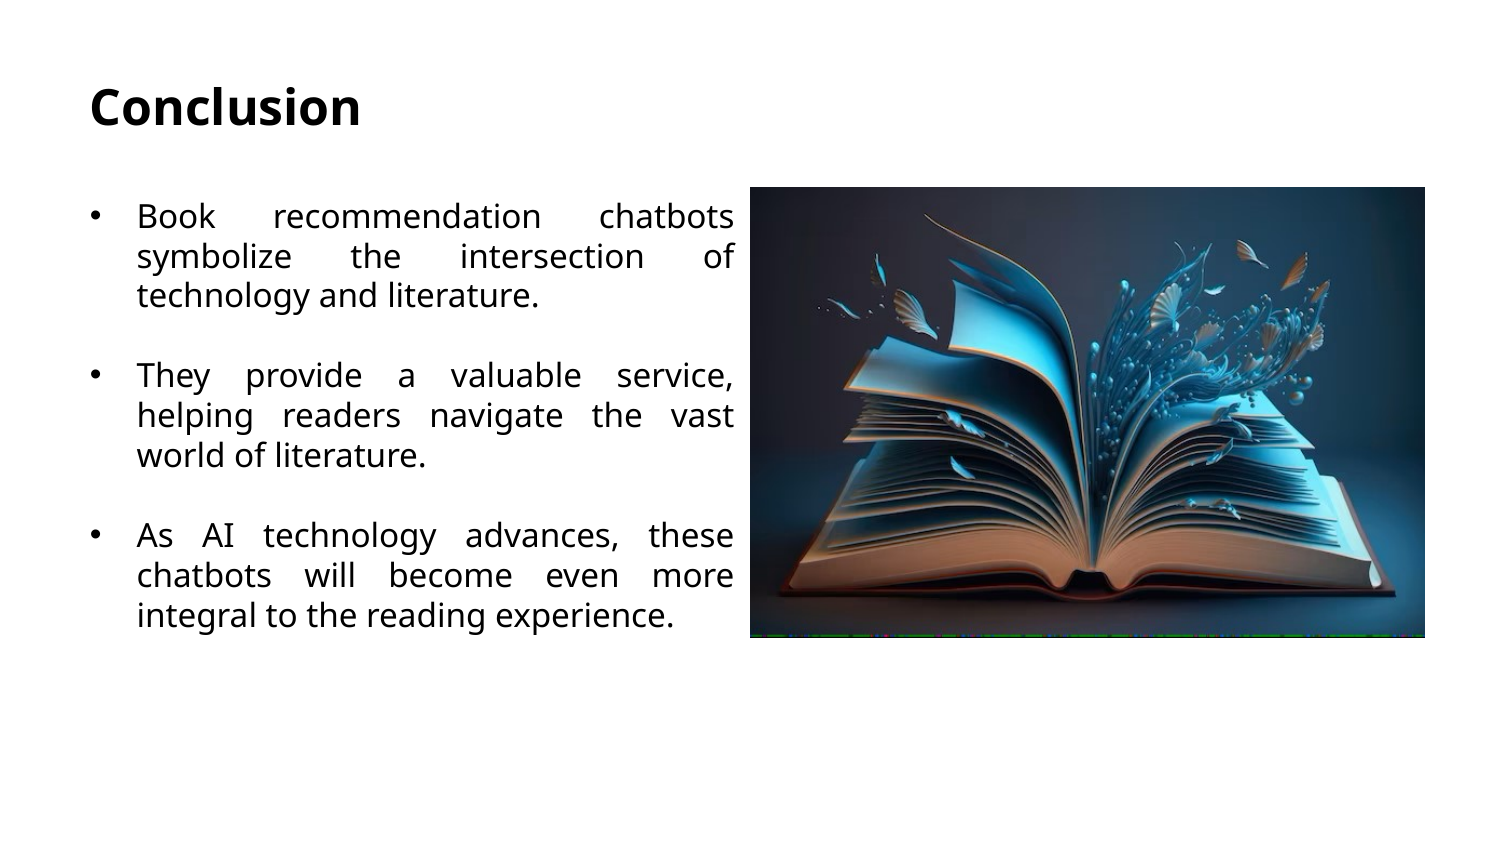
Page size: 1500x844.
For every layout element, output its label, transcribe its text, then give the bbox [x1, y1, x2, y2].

text_box Conclusion [74, 37, 1425, 173]
text_box Book recommendation chatbots symbolize the intersection of technology and literature. They provide a valuable service, helping readers navigate the vast world of literature. As AI technology advances, these chatbots will become even more integral to the reading experience. [74, 187, 750, 713]
picture [749, 187, 1425, 638]
